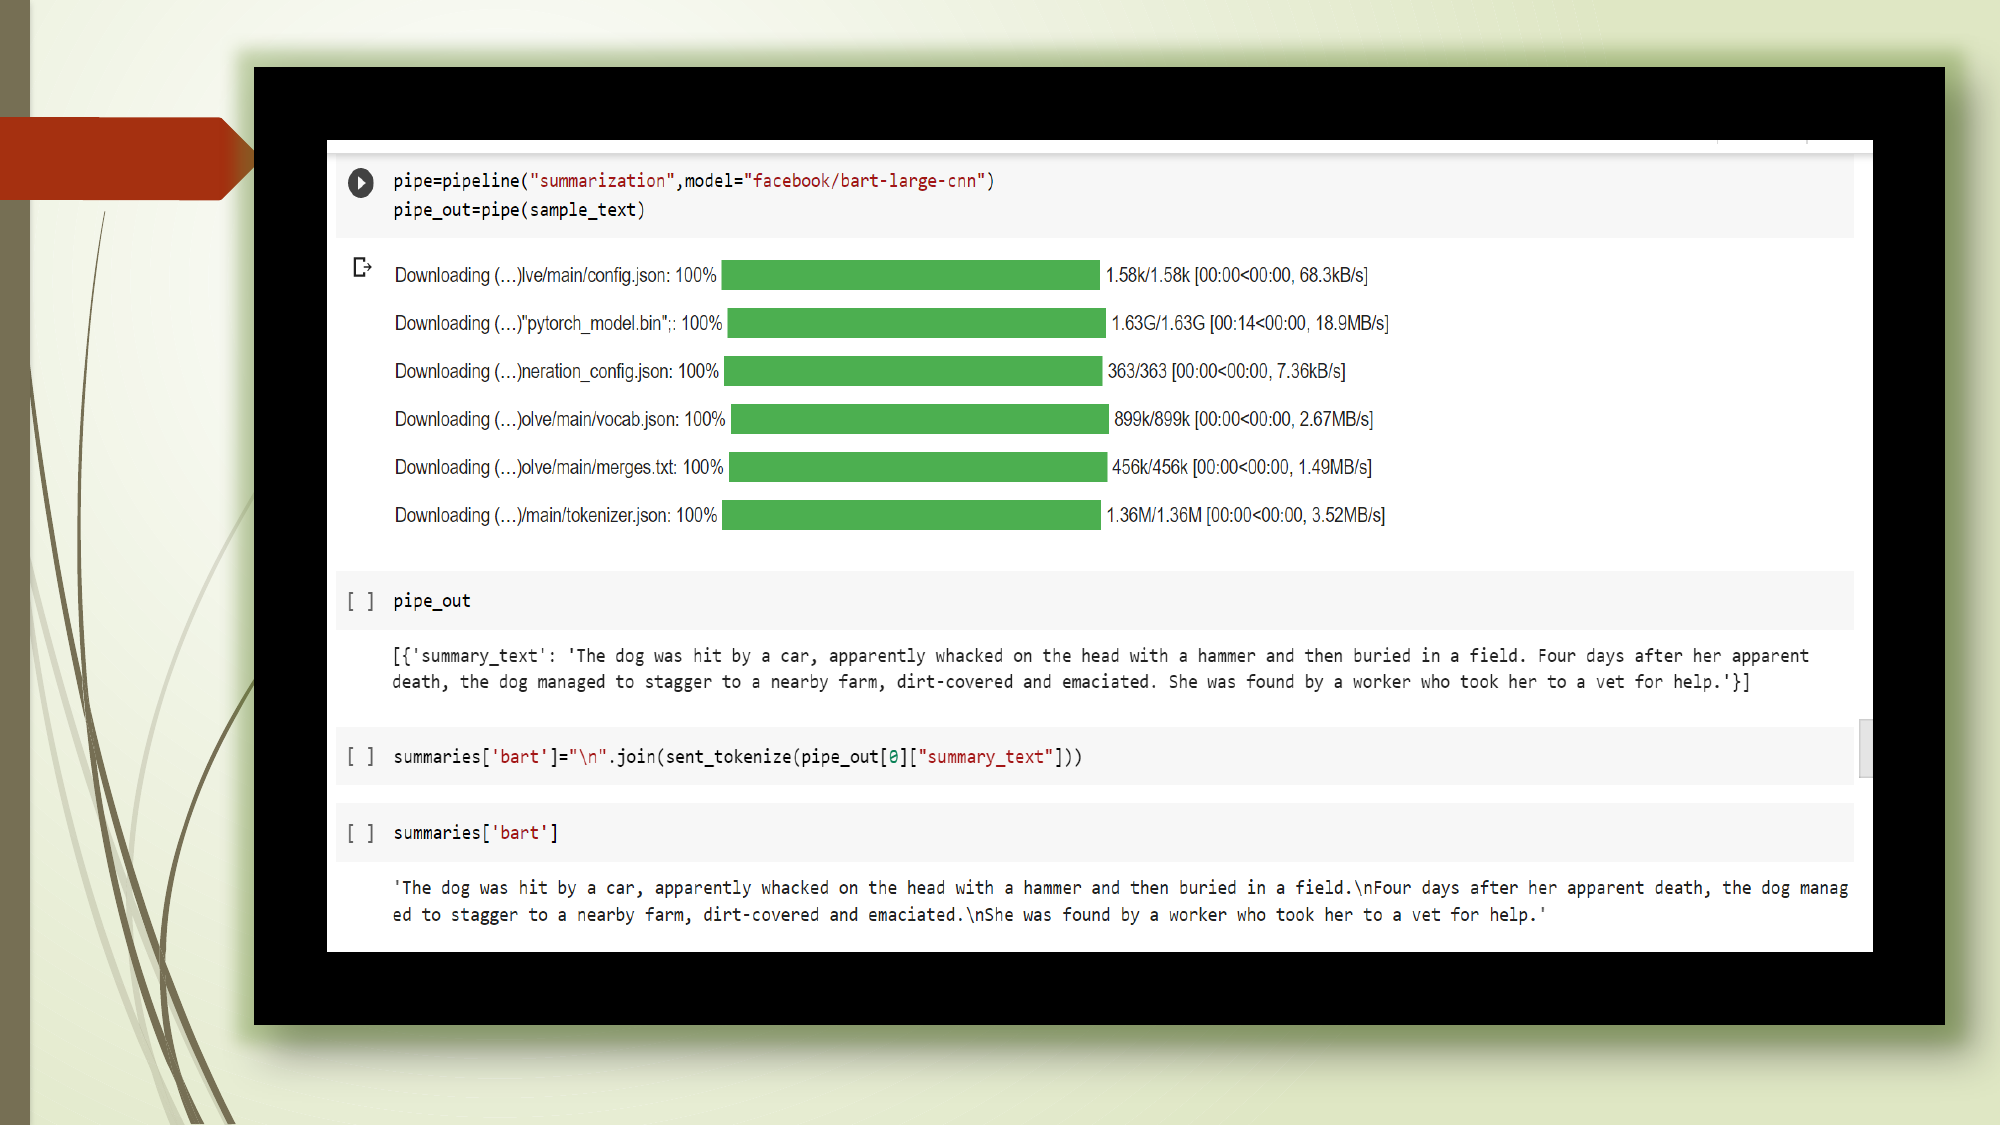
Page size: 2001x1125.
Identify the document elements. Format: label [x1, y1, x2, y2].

picture [326, 139, 1873, 953]
